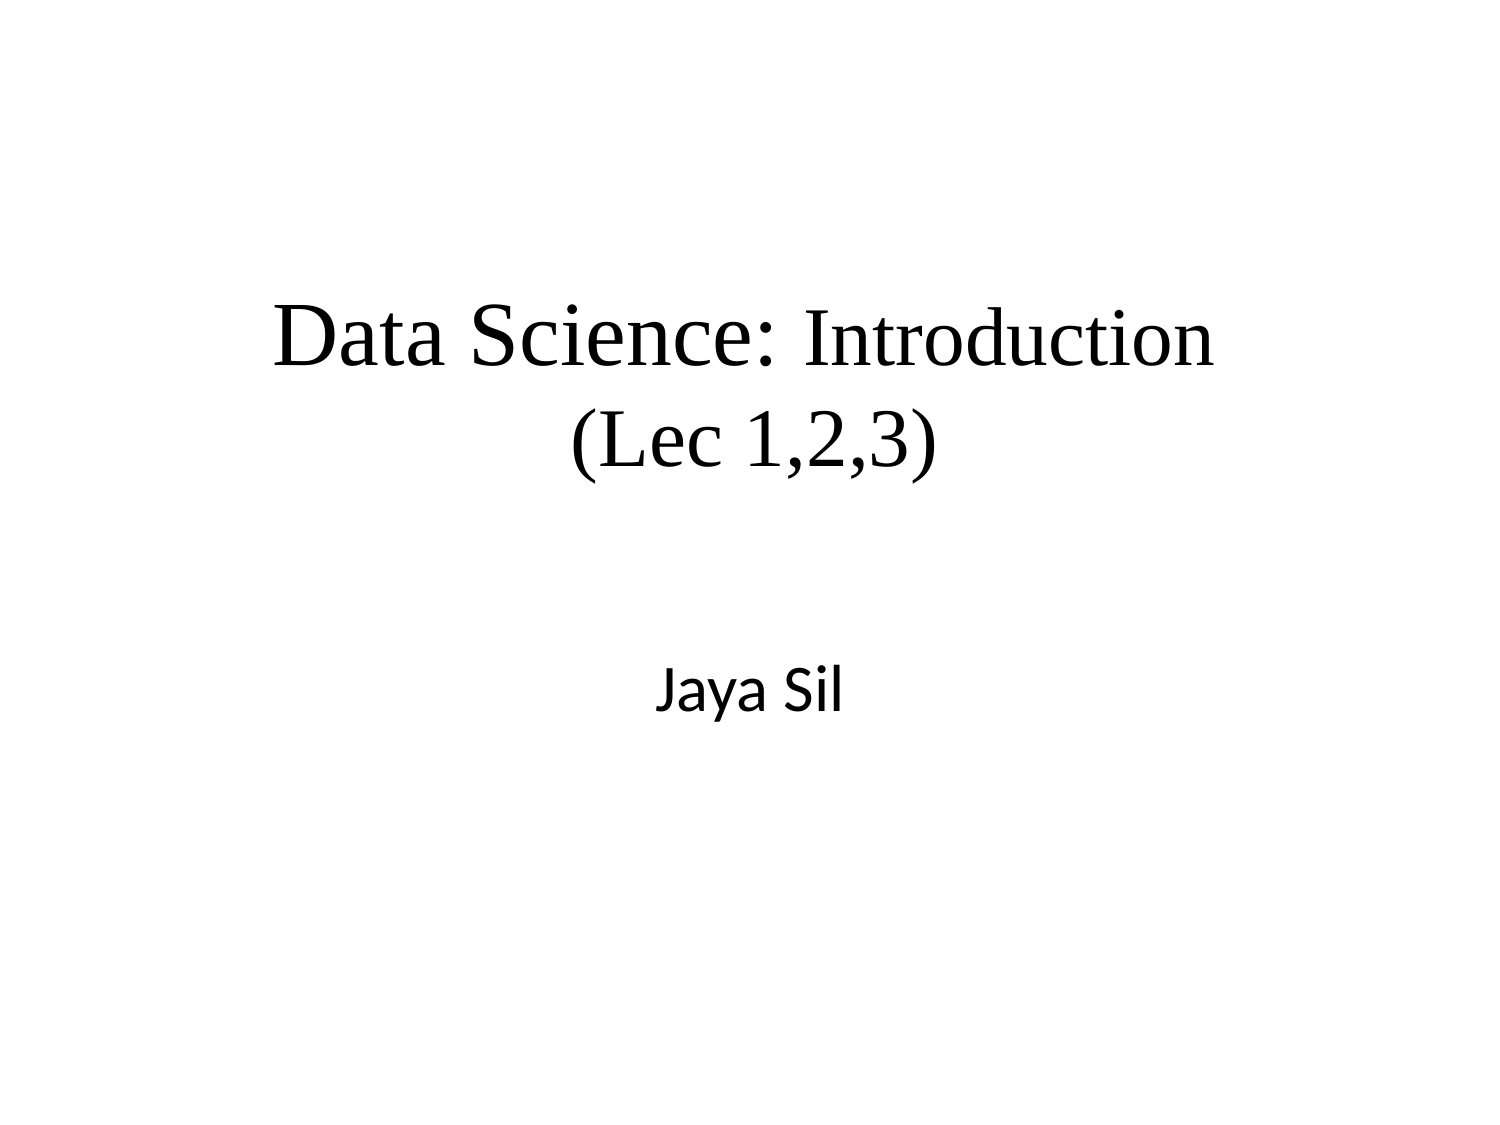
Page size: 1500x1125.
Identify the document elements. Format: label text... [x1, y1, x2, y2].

subtitle Jaya Sil [225, 637, 1275, 925]
title Data Science: Introduction (Lec 1,2,3) [117, 257, 1393, 499]
